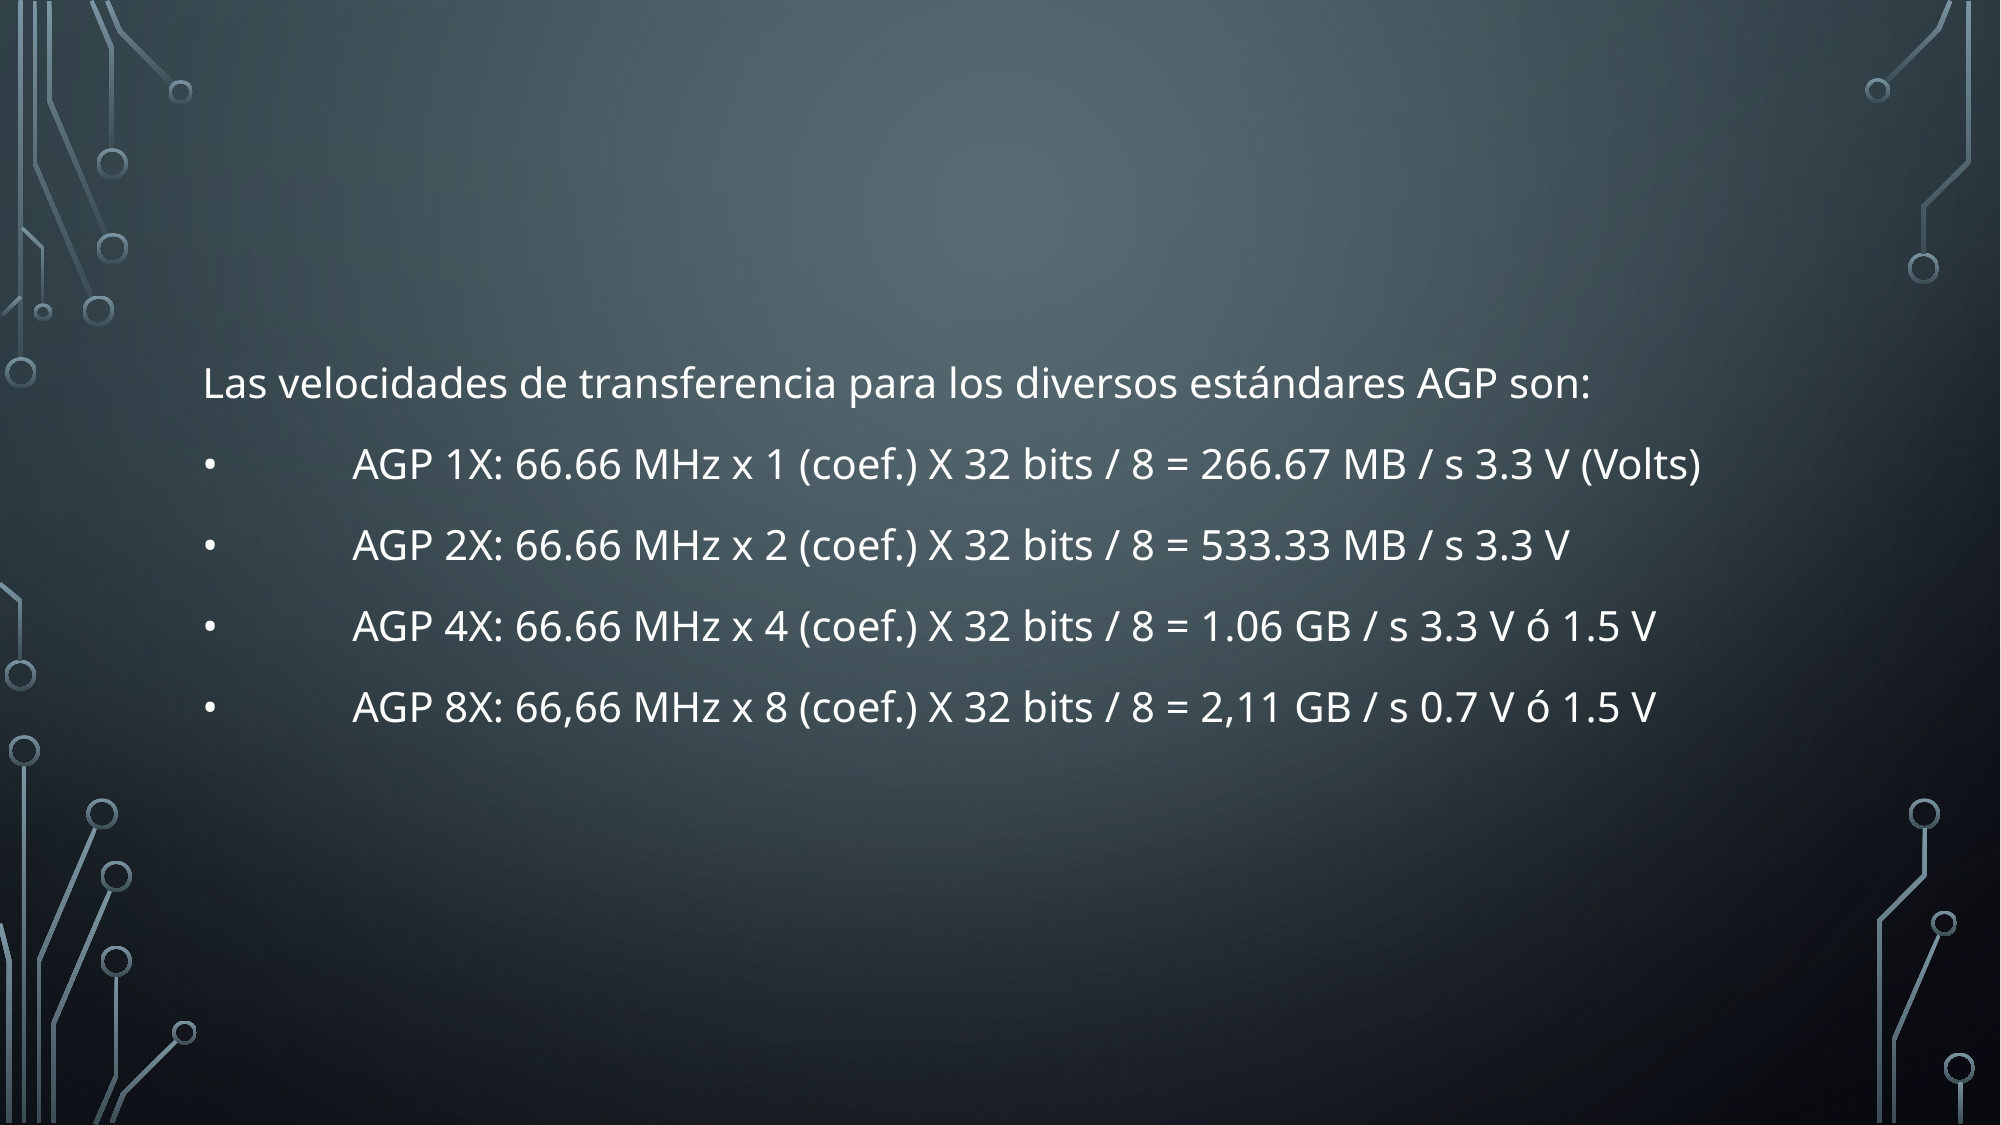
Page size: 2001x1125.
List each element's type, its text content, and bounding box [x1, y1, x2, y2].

list Las velocidades de transferencia para los diversos estándares AGP son: • AGP 1X: 66.66 MHz x 1 (coef.) X 32 bits / 8 = 266.67 MB / s 3.3 V (Volts) • AGP 2X: 66.66 MHz x 2 (coef.) X 32 bits / 8 = 533.33 MB / s 3.3 V • AGP 4X: 66.66 MHz x 4 (coef.) X 32 bits / 8 = 1.06 GB / s 3.3 V ó 1.5 V • AGP 8X: 66,66 MHz x 8 (coef.) X 32 bits / 8 = 2,11 GB / s 0.7 V ó 1.5 V [187, 117, 1812, 1042]
